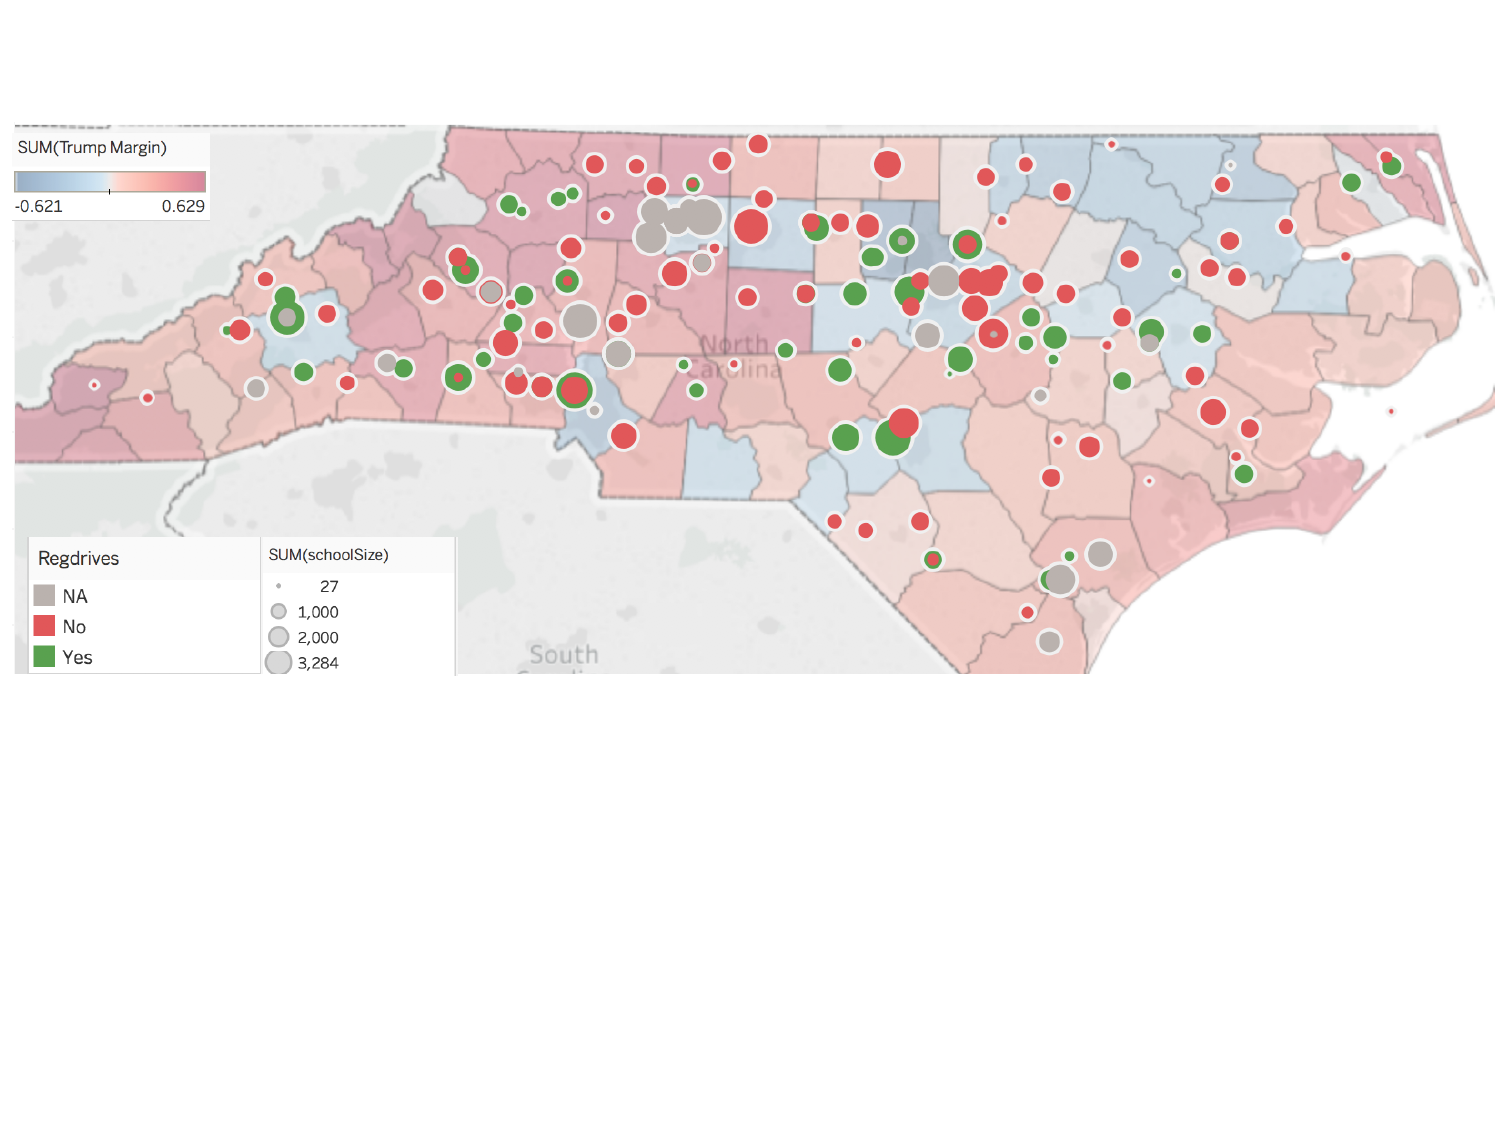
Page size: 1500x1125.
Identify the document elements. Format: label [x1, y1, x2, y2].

picture [12, 122, 1500, 676]
